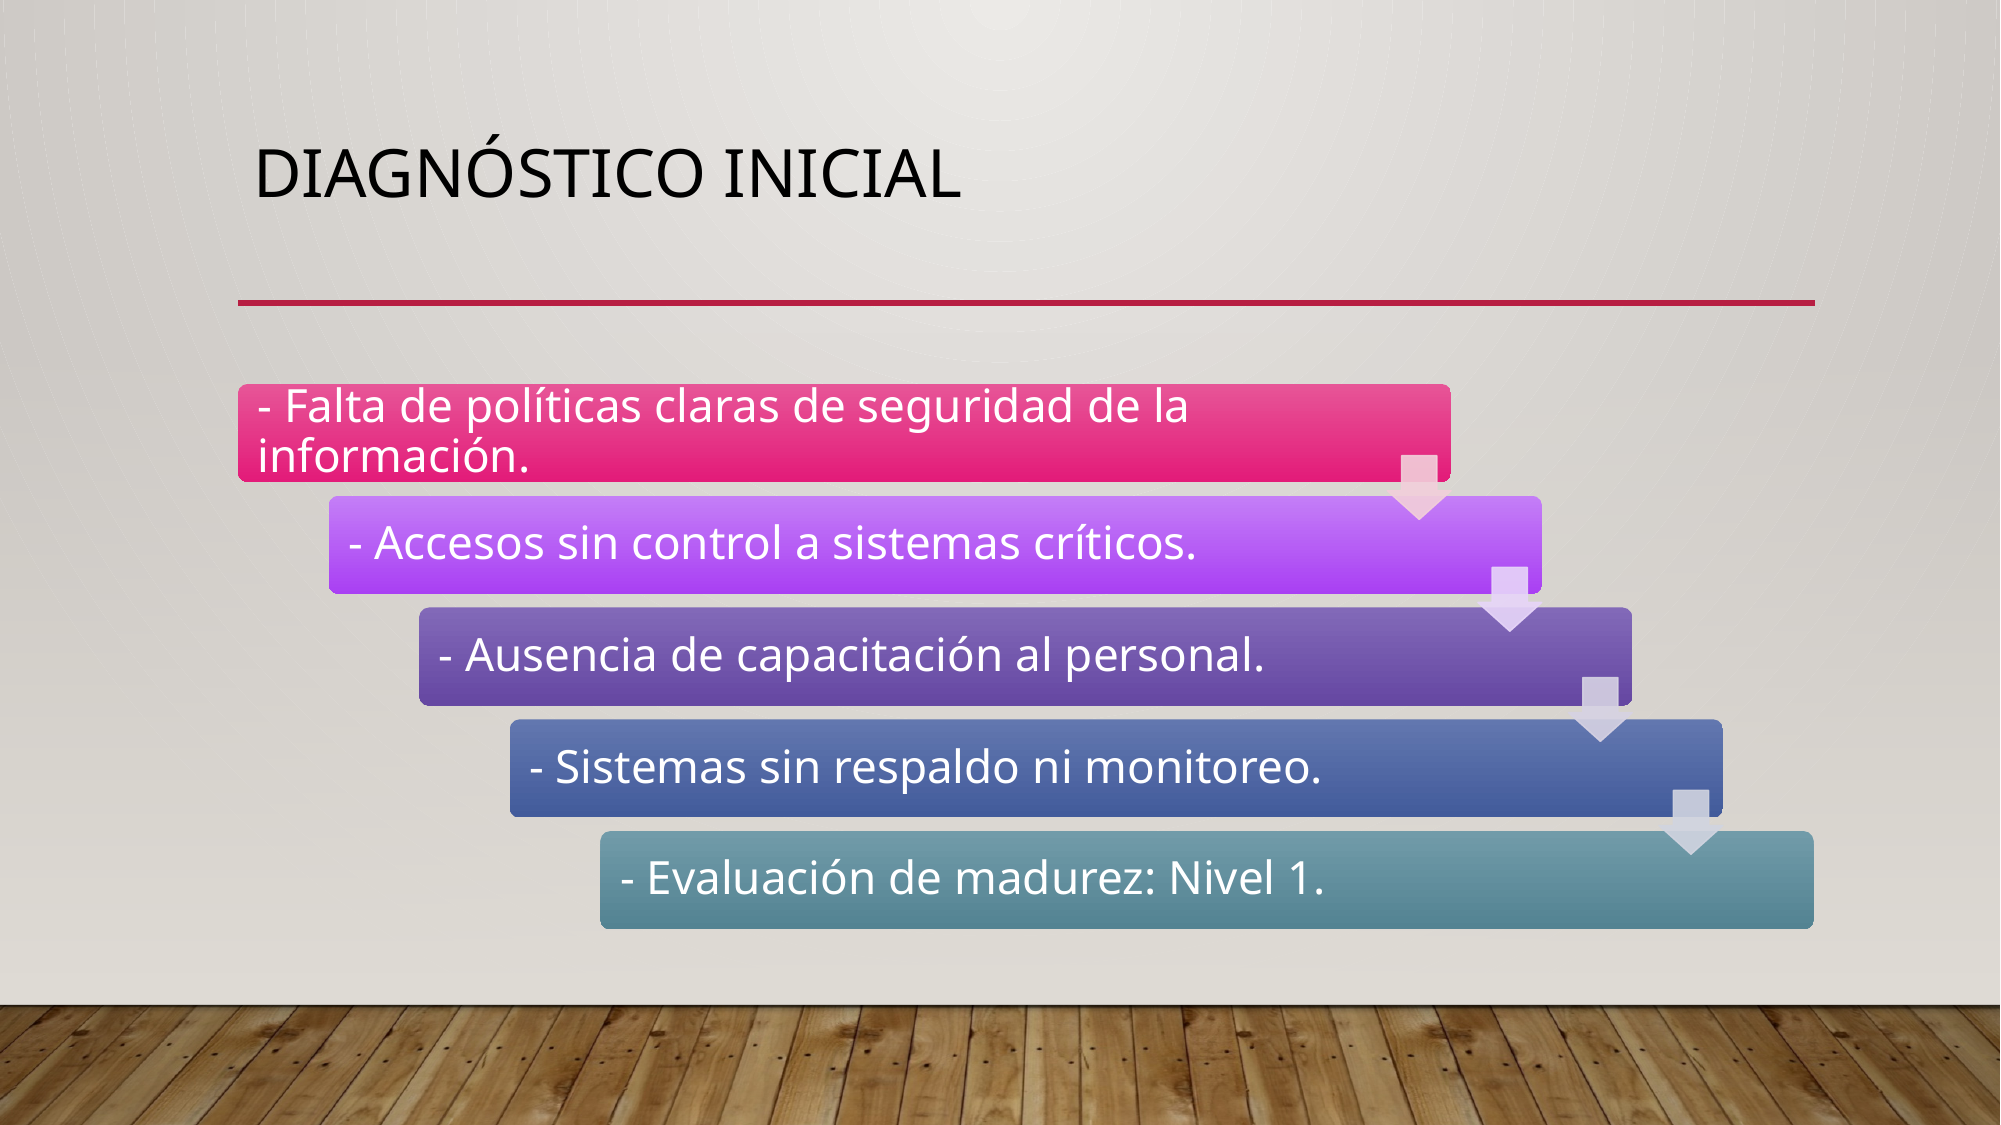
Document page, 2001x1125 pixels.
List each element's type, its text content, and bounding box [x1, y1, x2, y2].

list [237, 383, 1814, 930]
title Diagnóstico Inicial [238, 131, 1814, 305]
picture [0, 1005, 2000, 1125]
